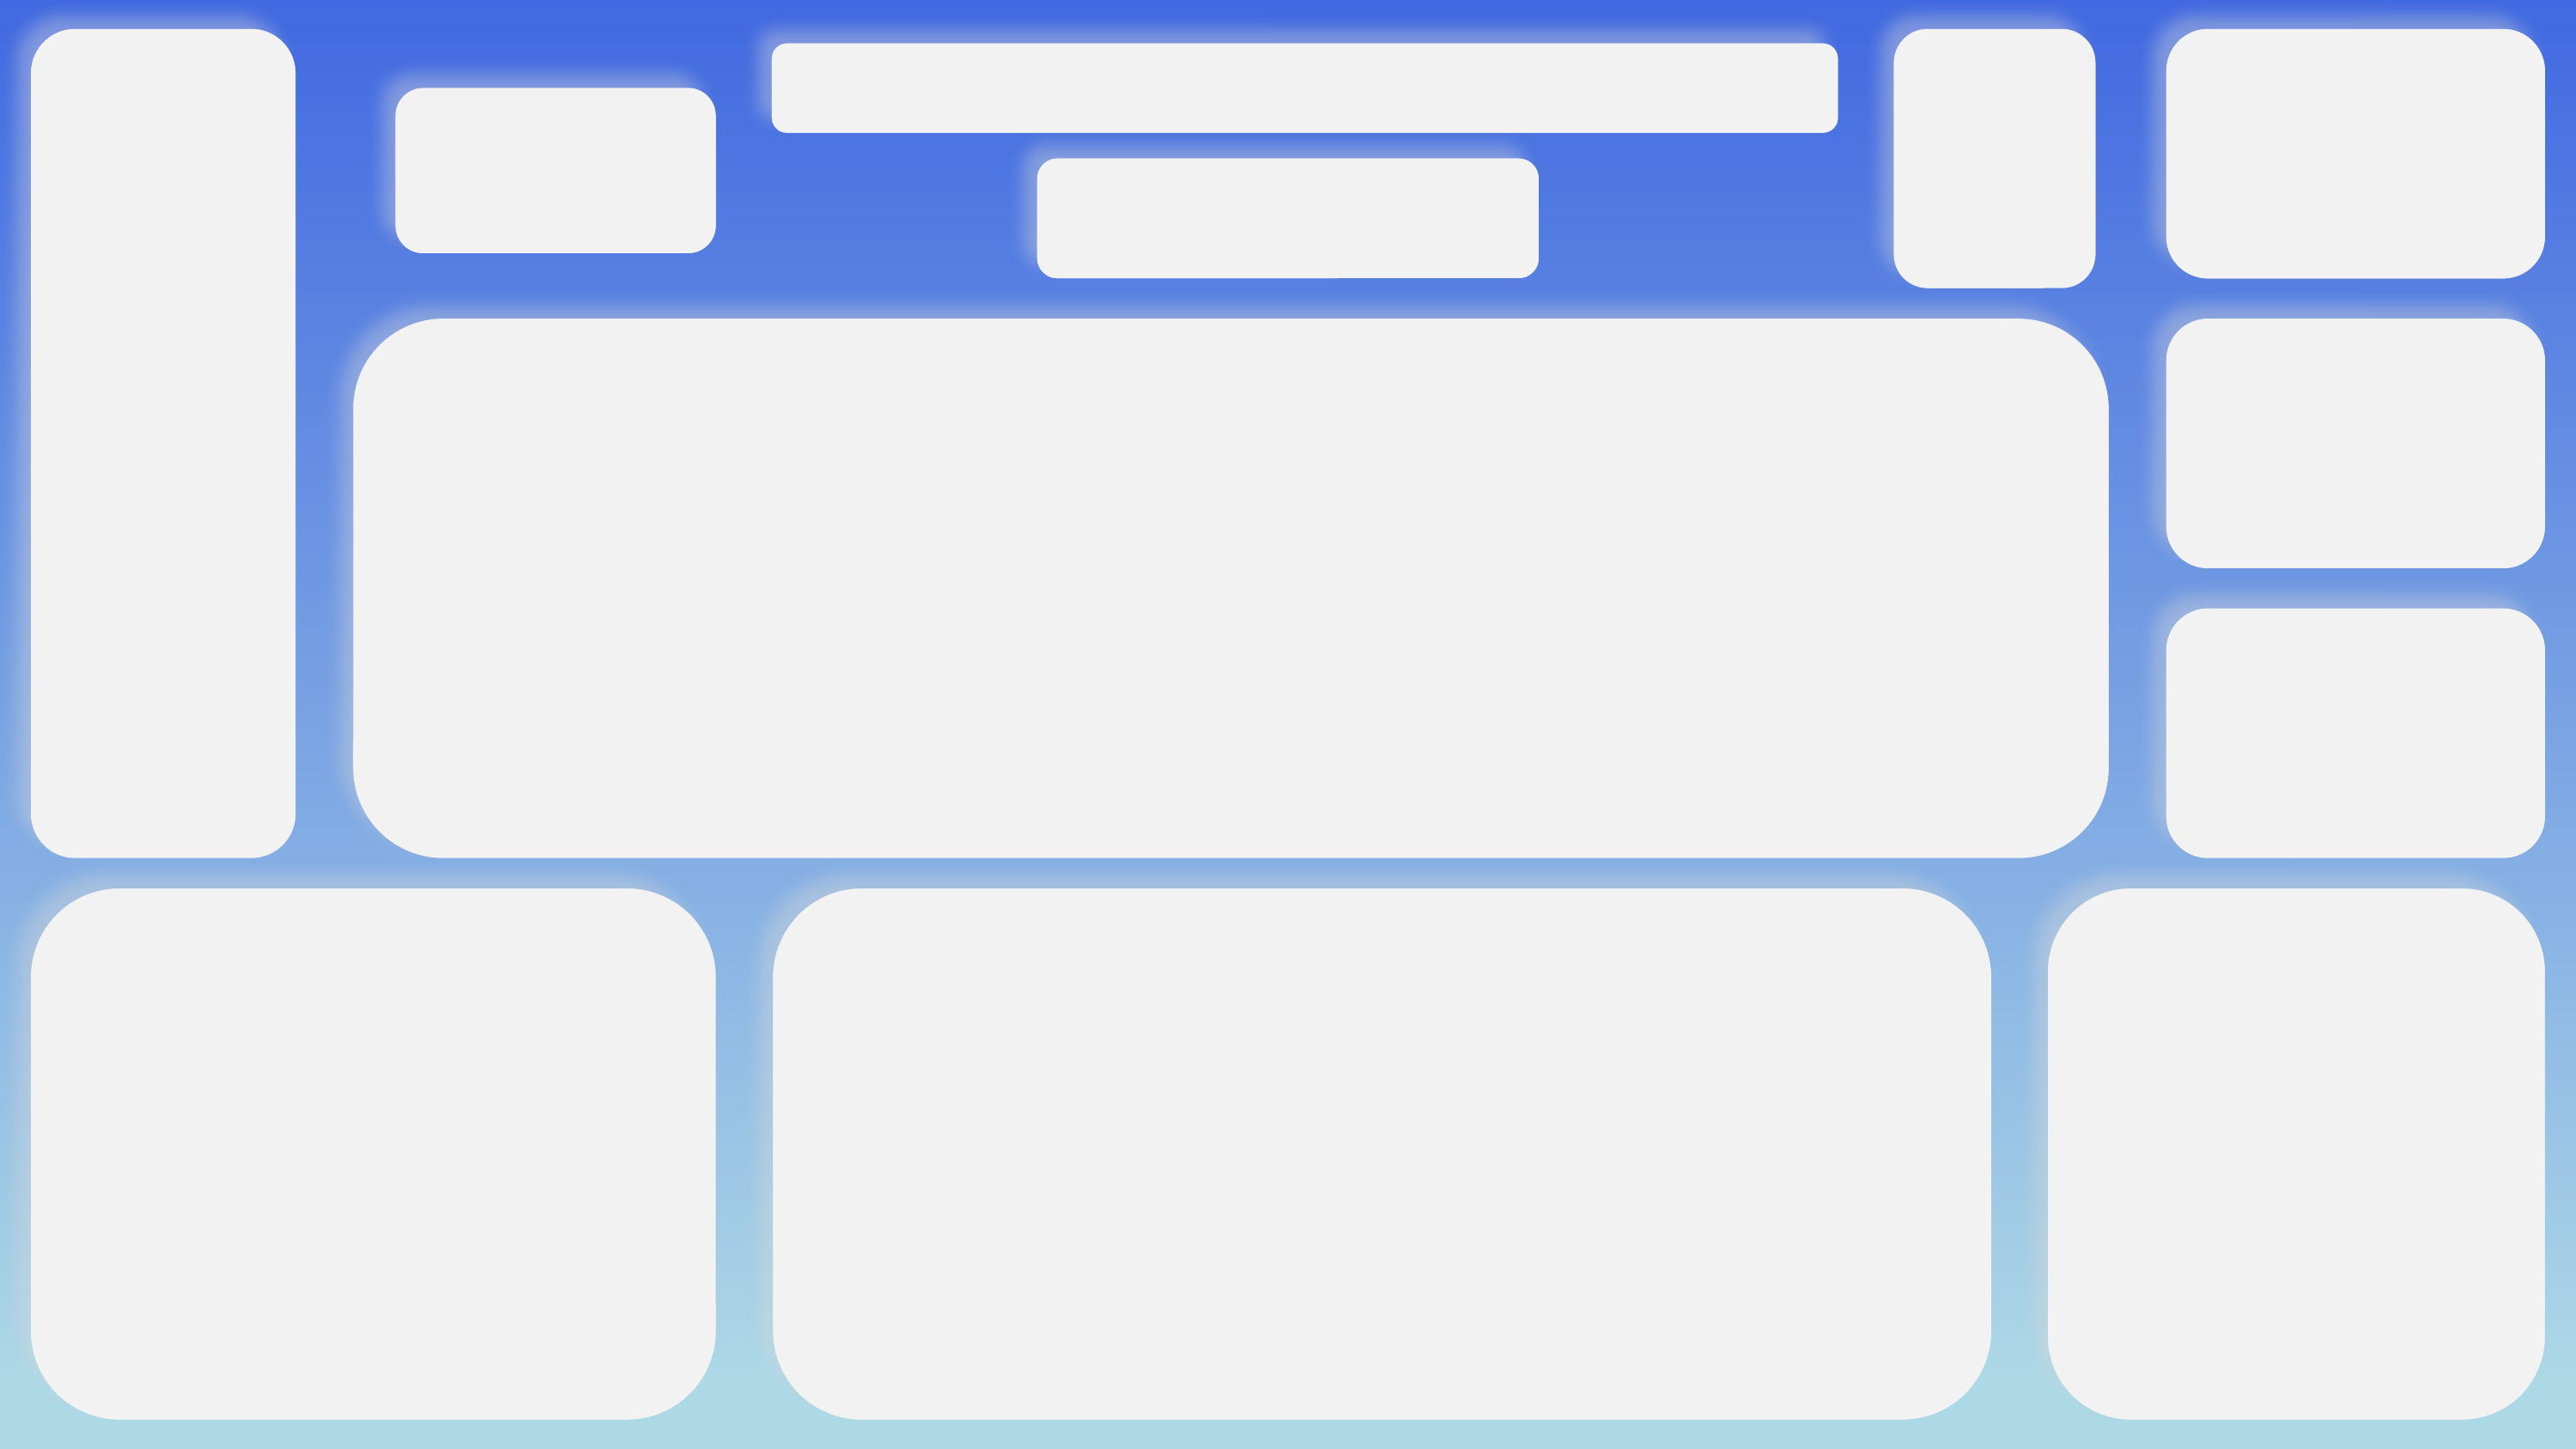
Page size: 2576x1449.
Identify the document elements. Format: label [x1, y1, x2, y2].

text_box [771, 43, 1838, 133]
text_box [2166, 608, 2545, 858]
text_box [1893, 28, 2096, 288]
text_box [395, 88, 716, 253]
text_box [773, 888, 1991, 1420]
text_box [2166, 318, 2545, 568]
text_box [2048, 888, 2545, 1420]
text_box [1036, 158, 1539, 279]
text_box [353, 318, 2109, 858]
text_box [31, 28, 296, 858]
text_box [2166, 28, 2545, 279]
text_box [31, 888, 716, 1420]
